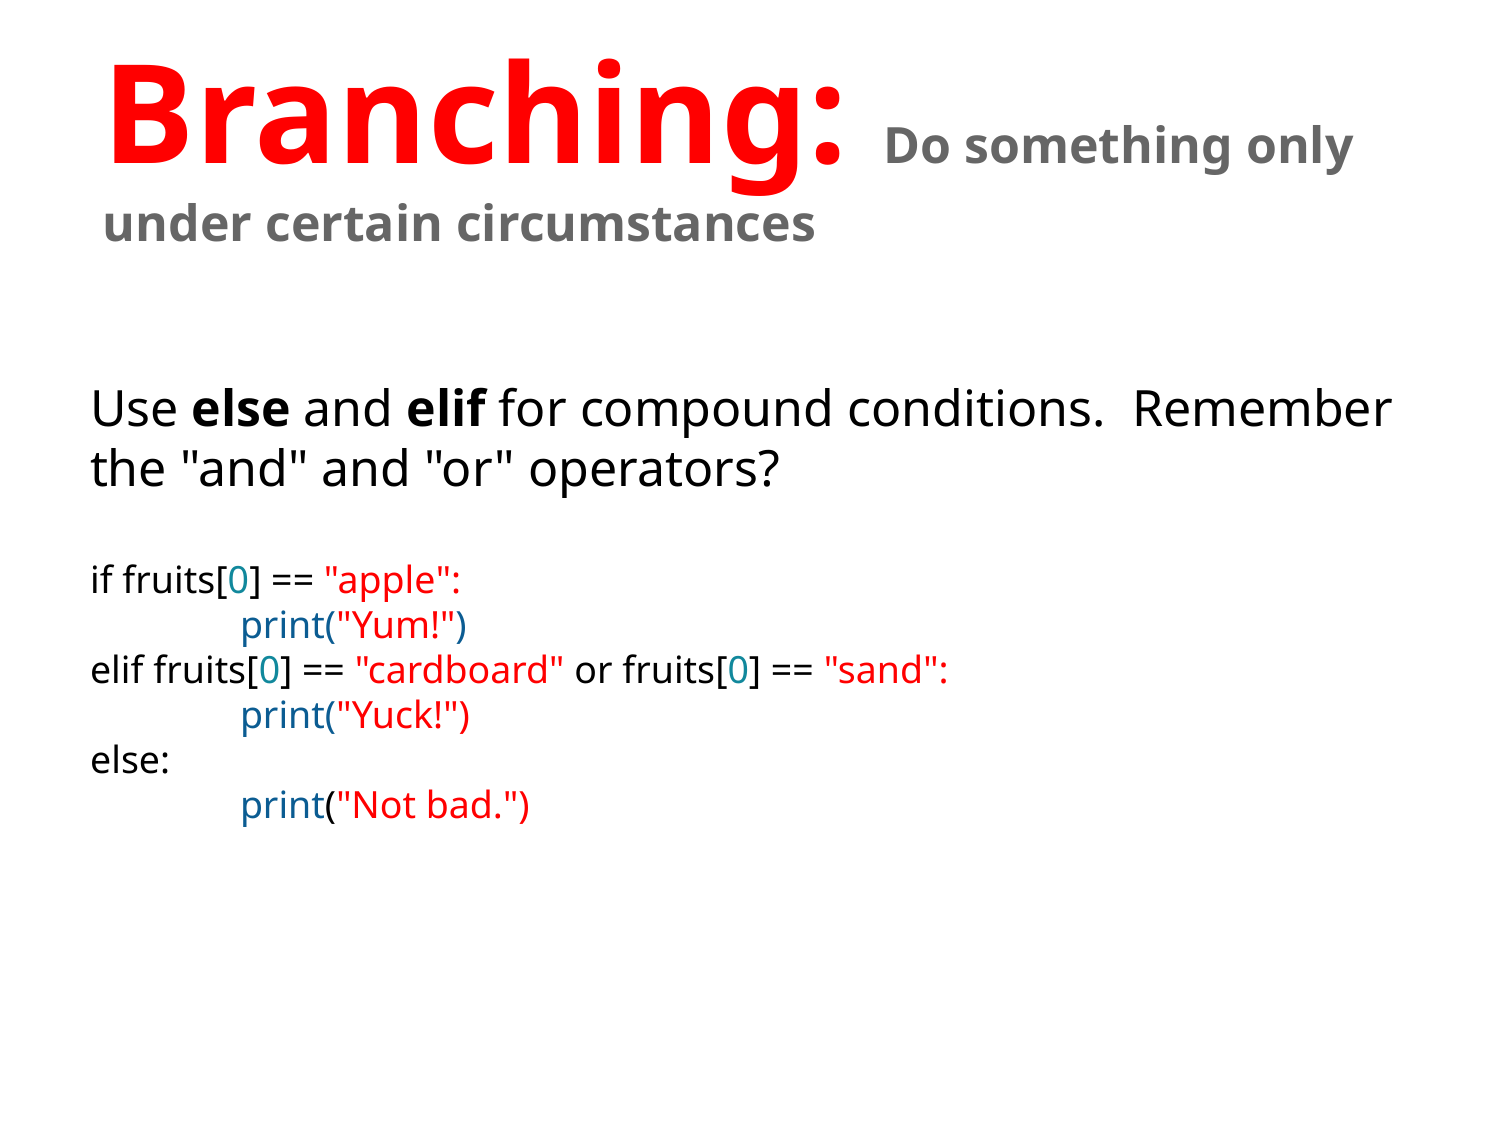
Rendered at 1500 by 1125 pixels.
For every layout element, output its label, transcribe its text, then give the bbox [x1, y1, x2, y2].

title Branching: Do something only under certain circumstances [87, 58, 1412, 266]
list Use else and elif for compound conditions. Remember the "and" and "or" operators? if fruits[0] == "apple": print("Yum!") elif fruits[0] == "cardboard" or fruits[0] == "sand": print("Yuck!") else: print("Not bad.") [75, 361, 1425, 1125]
